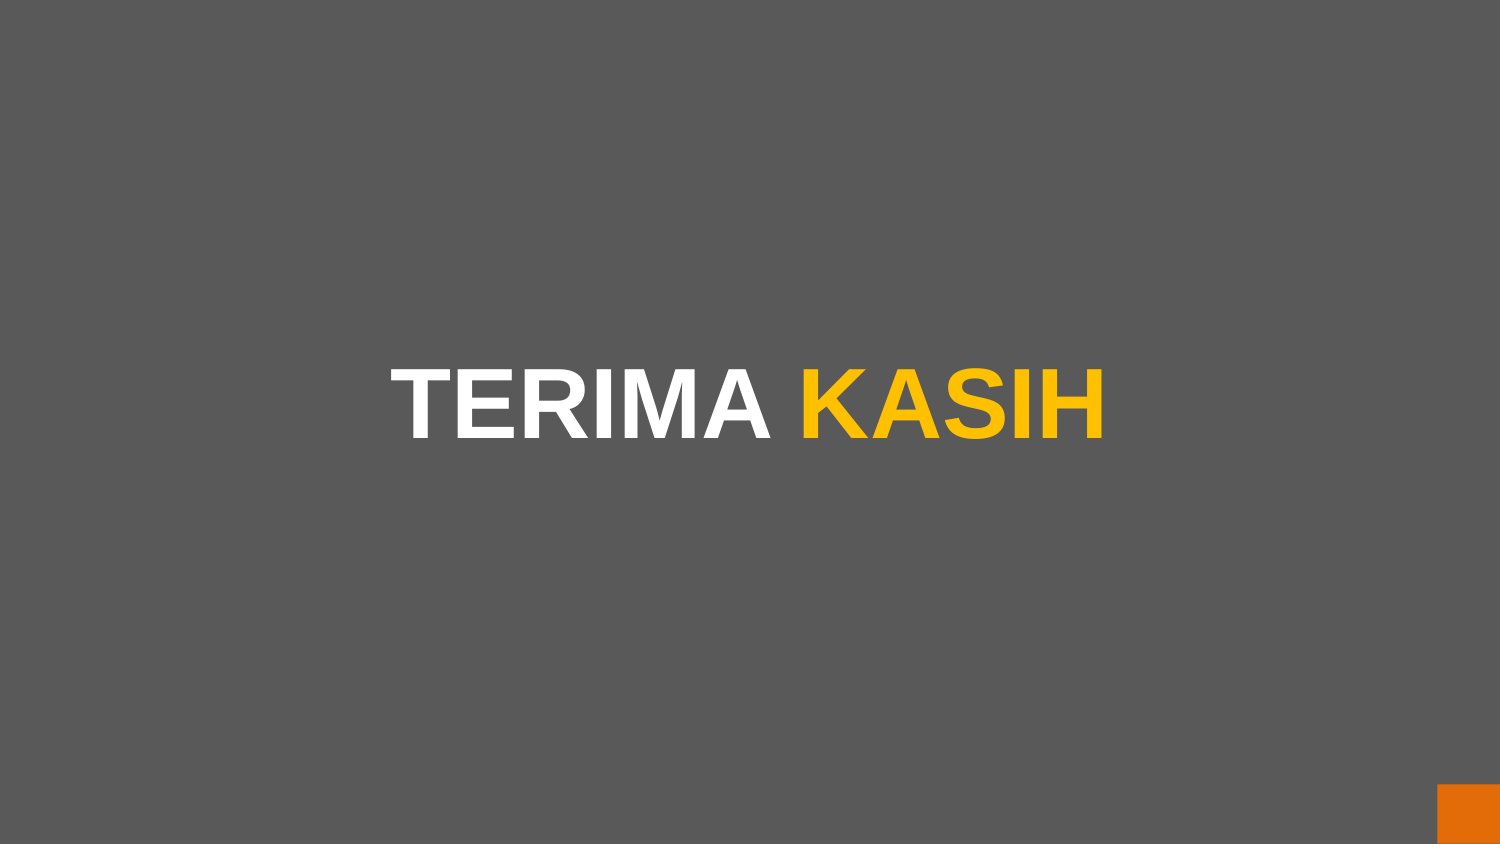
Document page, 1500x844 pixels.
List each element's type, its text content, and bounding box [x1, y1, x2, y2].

text_box TERIMA KASIH [0, 330, 1500, 466]
text_box [1437, 784, 1500, 844]
